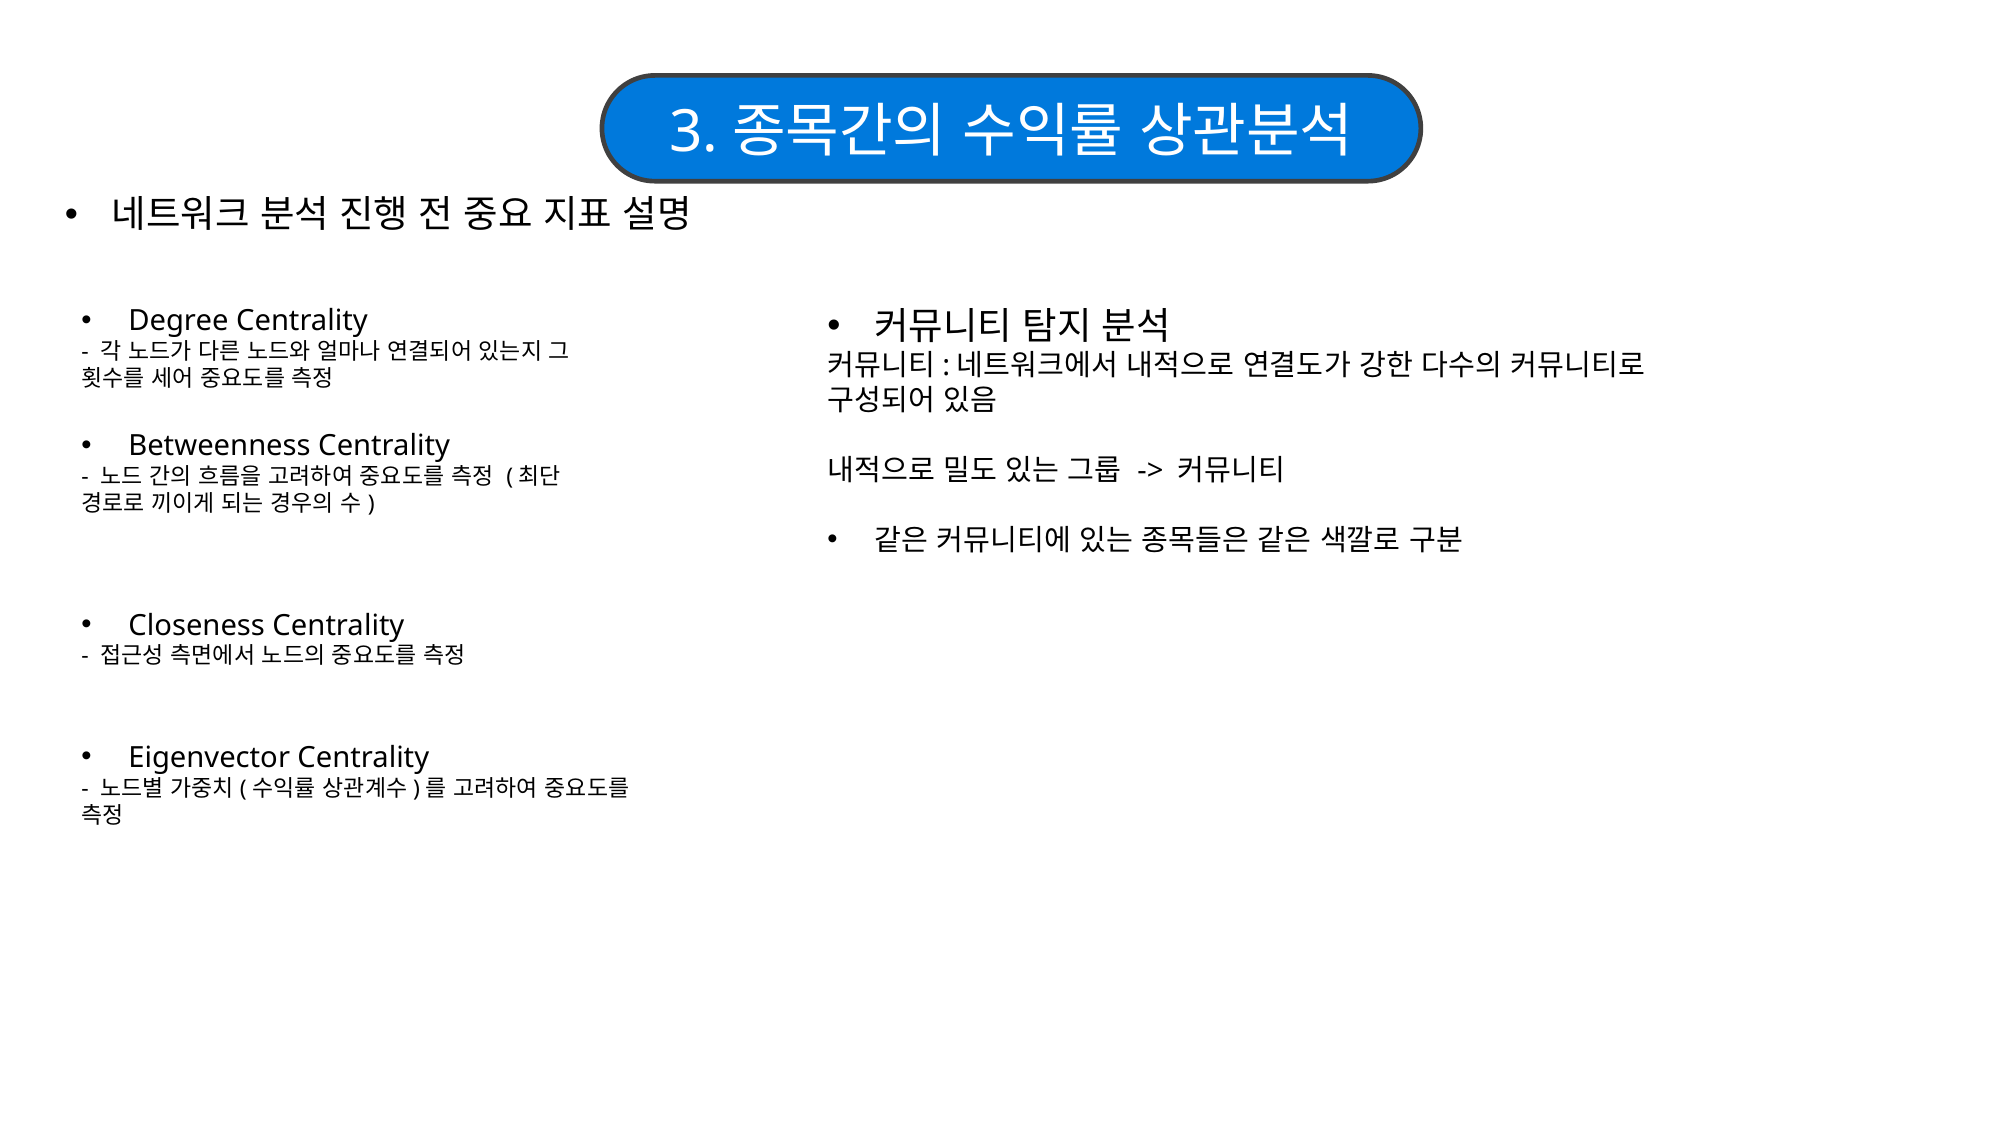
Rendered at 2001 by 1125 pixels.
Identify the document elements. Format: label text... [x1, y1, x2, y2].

text_box 네트워크 분석 진행 전 중요 지표 설명 [50, 183, 1934, 333]
text_box Closeness Centrality - 접근성 측면에서 노드의 중요도를 측정 Eigenvector Centrality - 노드별 가중치(수익률 상관계수)를 고려하여 중요도를 측정 [66, 598, 661, 836]
text_box 커뮤니티 탐지 분석 커뮤니티:네트워크에서 내적으로 연결도가 강한 다수의 커뮤니티로 구성되어 있음 내적으로 밀도 있는 그룹 -> 커뮤니티 같은 커뮤니티에 있는 종목들은 같은 색깔로 구분 [812, 294, 1663, 714]
text_box 3.종목간의 수익률 상관분석 [600, 74, 1422, 183]
text_box Degree Centrality - 각 노드가 다른 노드와 얼마나 연결되어 있는지 그 횟수를 세어 중요도를 측정 Betweenness Centrality - 노드 간의 흐름을 고려하여 중요도를 측정 (최단 경로로 끼이게 되는 경우의 수) [66, 294, 599, 524]
